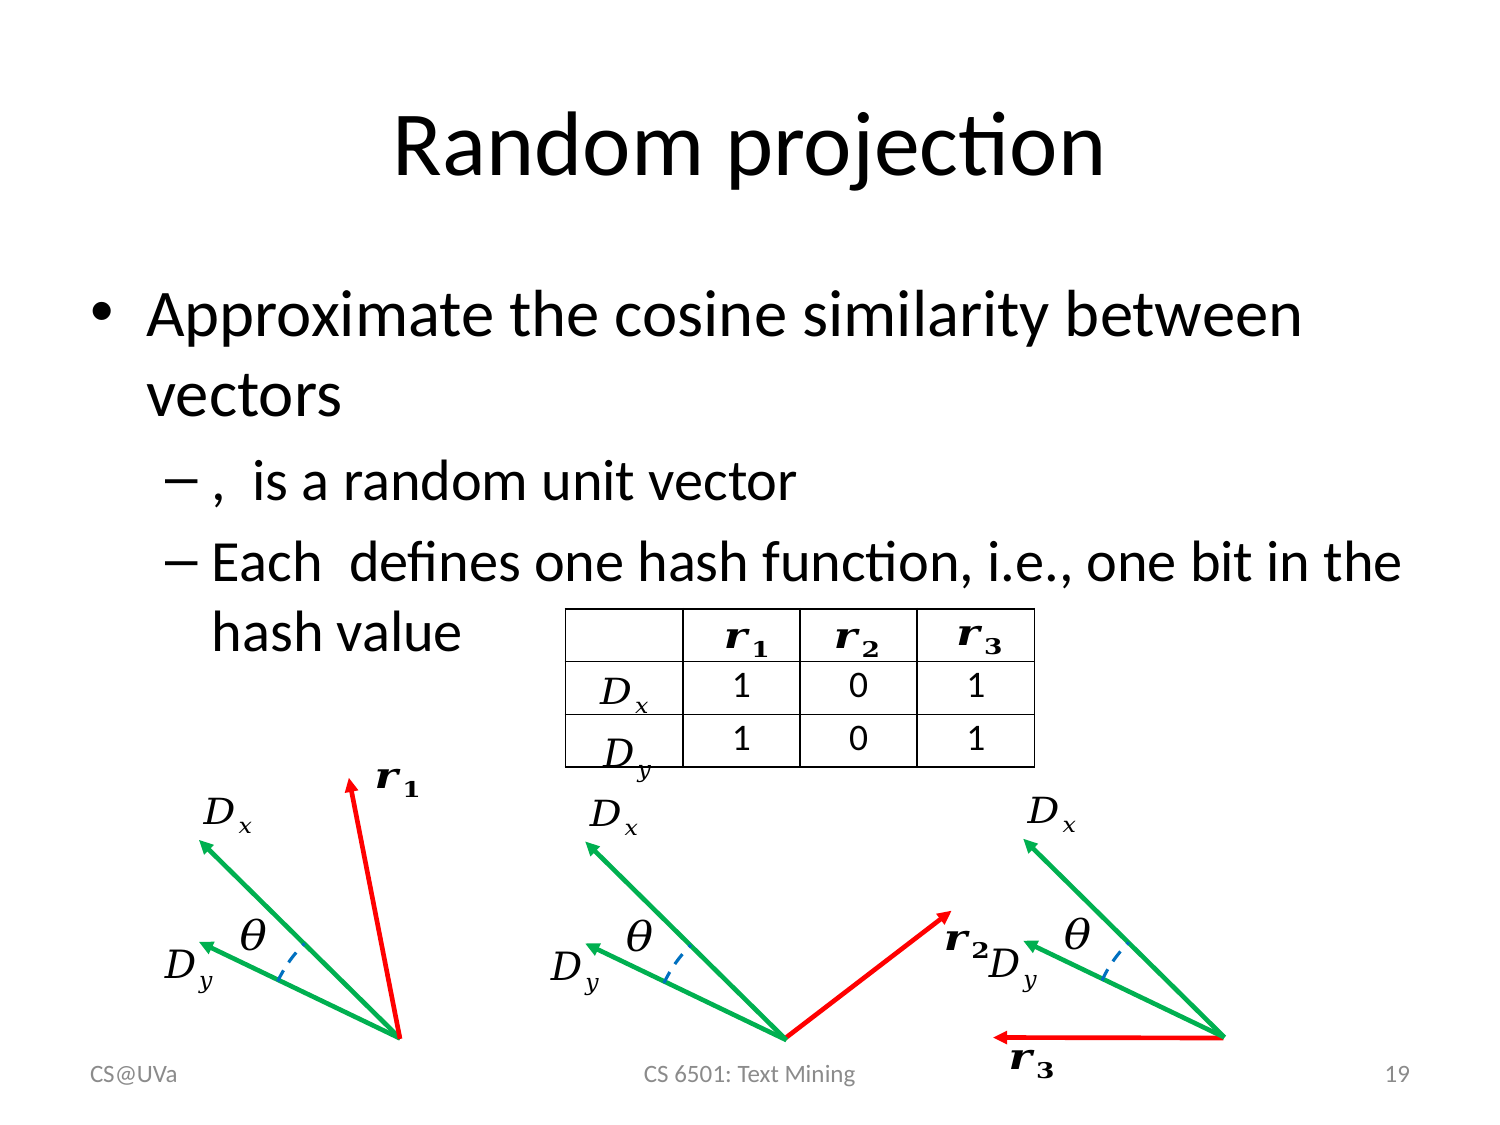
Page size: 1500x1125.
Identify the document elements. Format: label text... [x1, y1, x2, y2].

slide_number 19 [1074, 1042, 1425, 1103]
table_cell [566, 662, 682, 714]
table_cell 1 [918, 715, 1034, 766]
table_cell [566, 715, 682, 766]
table_cell 1 [918, 662, 1034, 714]
table_cell 0 [801, 715, 916, 766]
table_header [566, 610, 682, 661]
footer CS 6501: Text Mining [512, 1042, 988, 1103]
slide_number CS@UVa [75, 1042, 425, 1103]
table_cell 1 [684, 662, 799, 714]
table_cell 0 [801, 662, 916, 714]
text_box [198, 839, 343, 1039]
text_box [1023, 838, 1225, 1038]
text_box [791, 910, 952, 1039]
table_cell 1 [684, 715, 799, 766]
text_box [585, 841, 787, 1041]
table_header [801, 610, 916, 661]
title Random projection [75, 45, 1425, 233]
table_header [918, 610, 1034, 661]
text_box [348, 777, 401, 1040]
table_header [684, 610, 799, 661]
